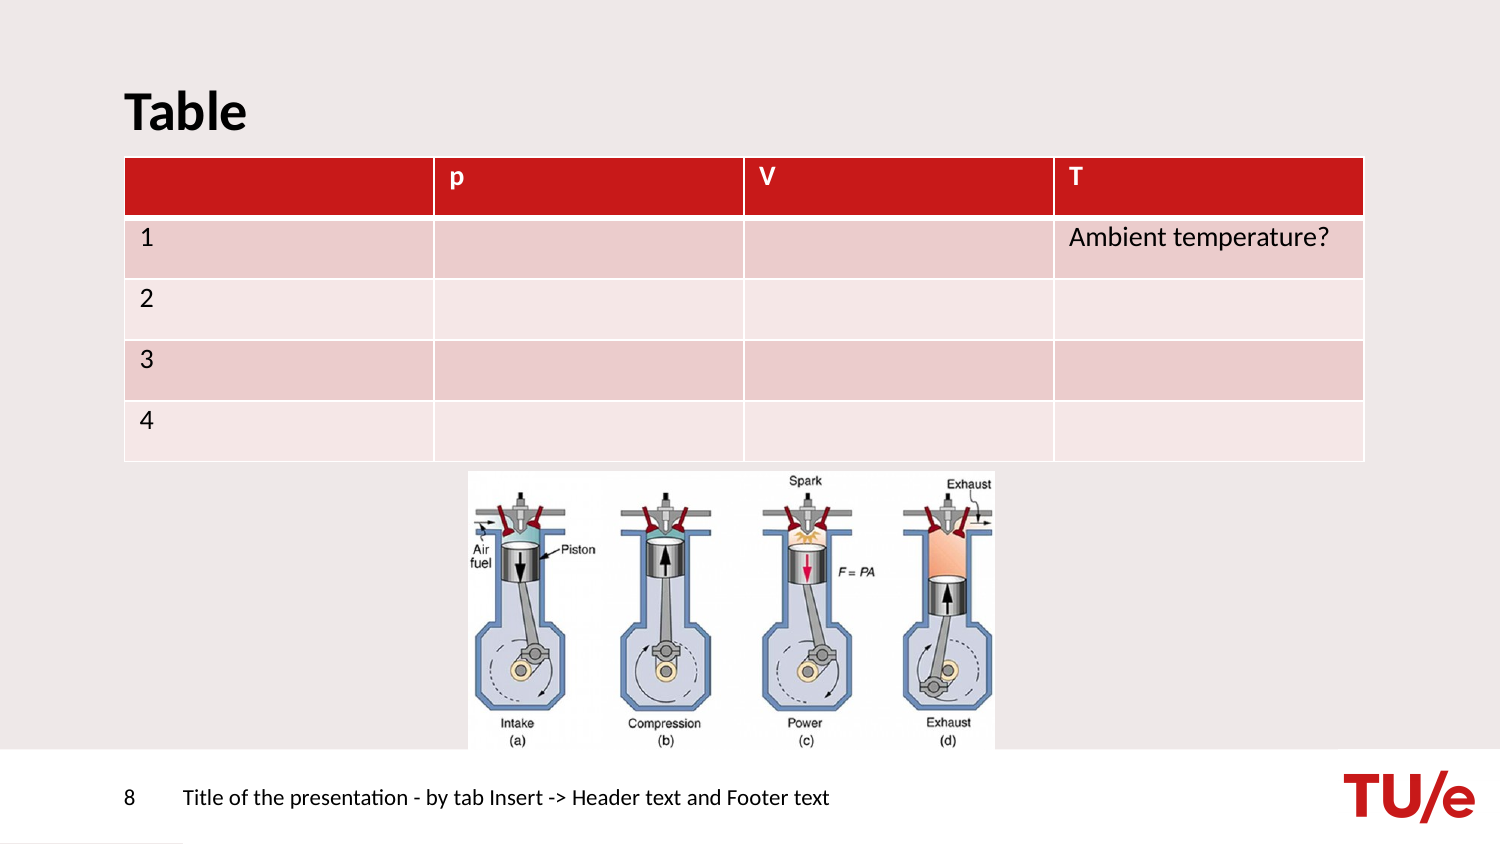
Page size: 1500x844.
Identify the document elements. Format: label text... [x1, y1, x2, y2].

table_cell [745, 221, 1053, 278]
picture [1339, 749, 1500, 844]
title Table [124, 85, 1364, 156]
table_cell [1055, 280, 1363, 339]
table_cell 1 [125, 221, 433, 278]
table_cell 4 [125, 402, 433, 461]
table_cell [435, 402, 743, 461]
table_cell [745, 341, 1053, 400]
picture [468, 471, 995, 750]
table_cell [435, 221, 743, 278]
table_cell [435, 341, 743, 400]
table_cell [745, 280, 1053, 339]
table_cell 2 [125, 280, 433, 339]
table_cell [745, 402, 1053, 461]
slide_number 8 [0, 749, 183, 844]
table_cell Ambient temperature? [1055, 221, 1363, 278]
table_header p [435, 158, 743, 215]
table_cell [435, 280, 743, 339]
table_cell [1055, 341, 1363, 400]
footer Title of the presentation - by tab Insert -> Header text and Footer text [183, 749, 1339, 844]
table_header V [745, 158, 1053, 215]
table_cell [1055, 402, 1363, 461]
table_header T [1055, 158, 1363, 215]
table_cell 3 [125, 341, 433, 400]
table_header [125, 158, 433, 215]
